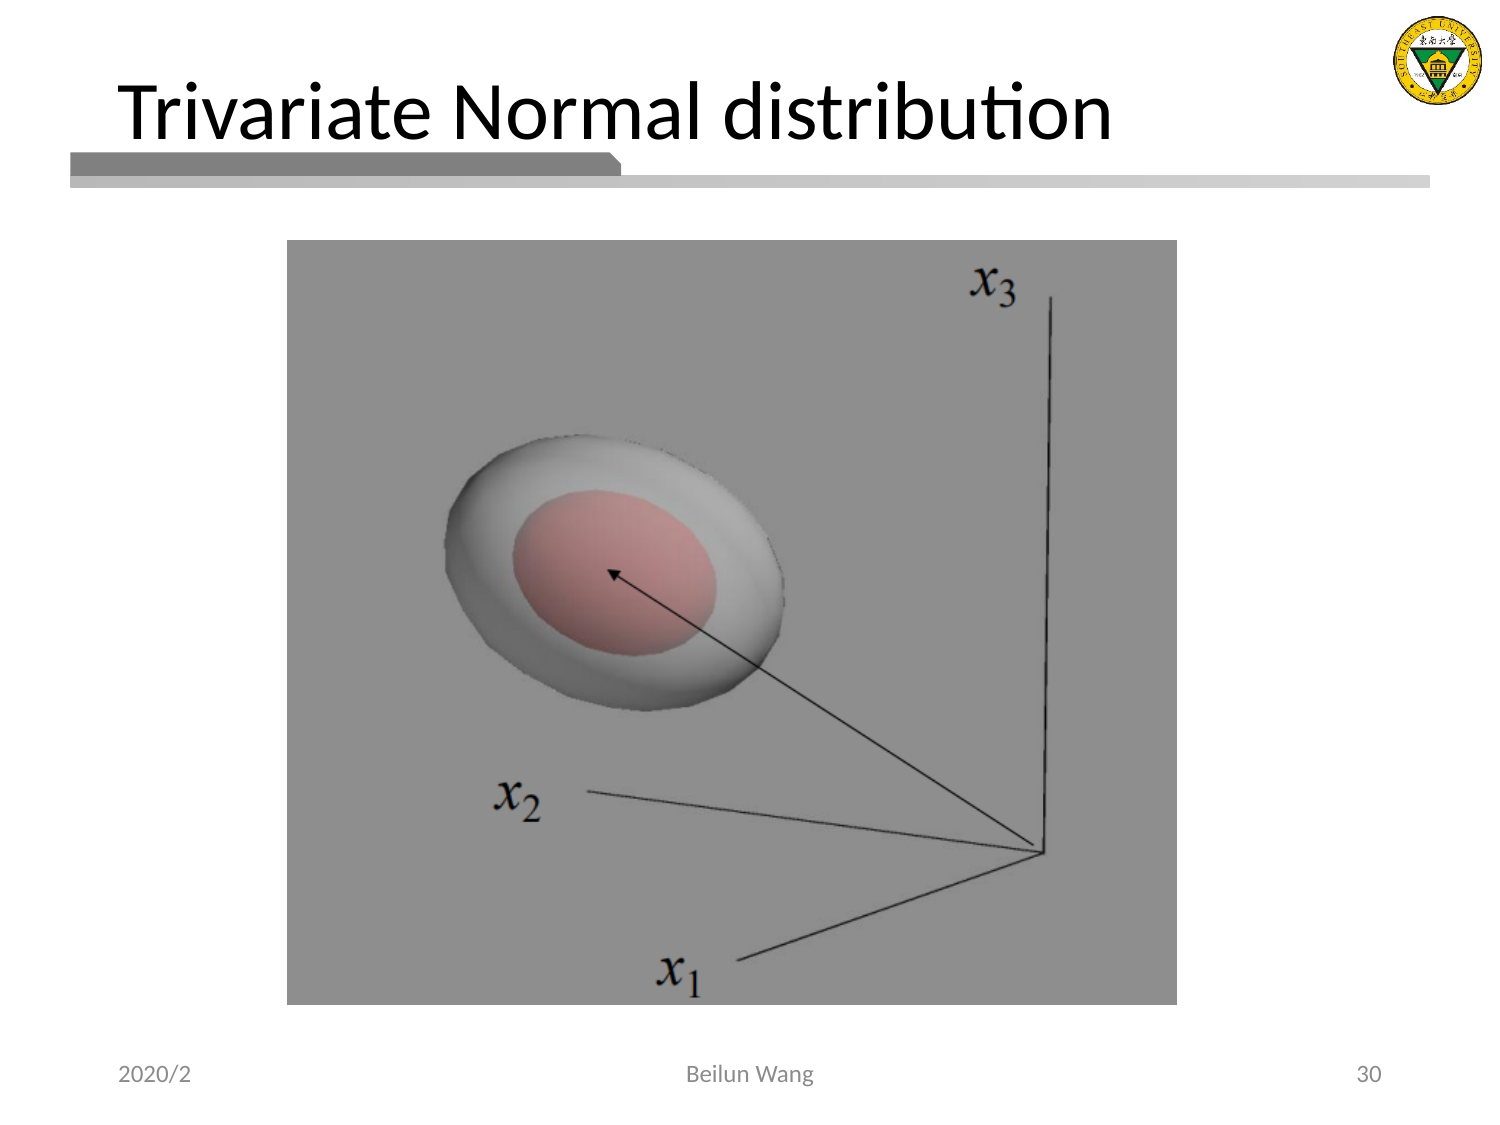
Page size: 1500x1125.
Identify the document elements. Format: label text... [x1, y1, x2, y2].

picture [287, 240, 1177, 1005]
title Trivariate Normal distribution [103, 59, 1361, 156]
picture [1393, 16, 1482, 105]
footer Beilun Wang [496, 1042, 1004, 1103]
slide_number 30 [1059, 1042, 1397, 1103]
slide_number 2020/2 [103, 1042, 441, 1103]
